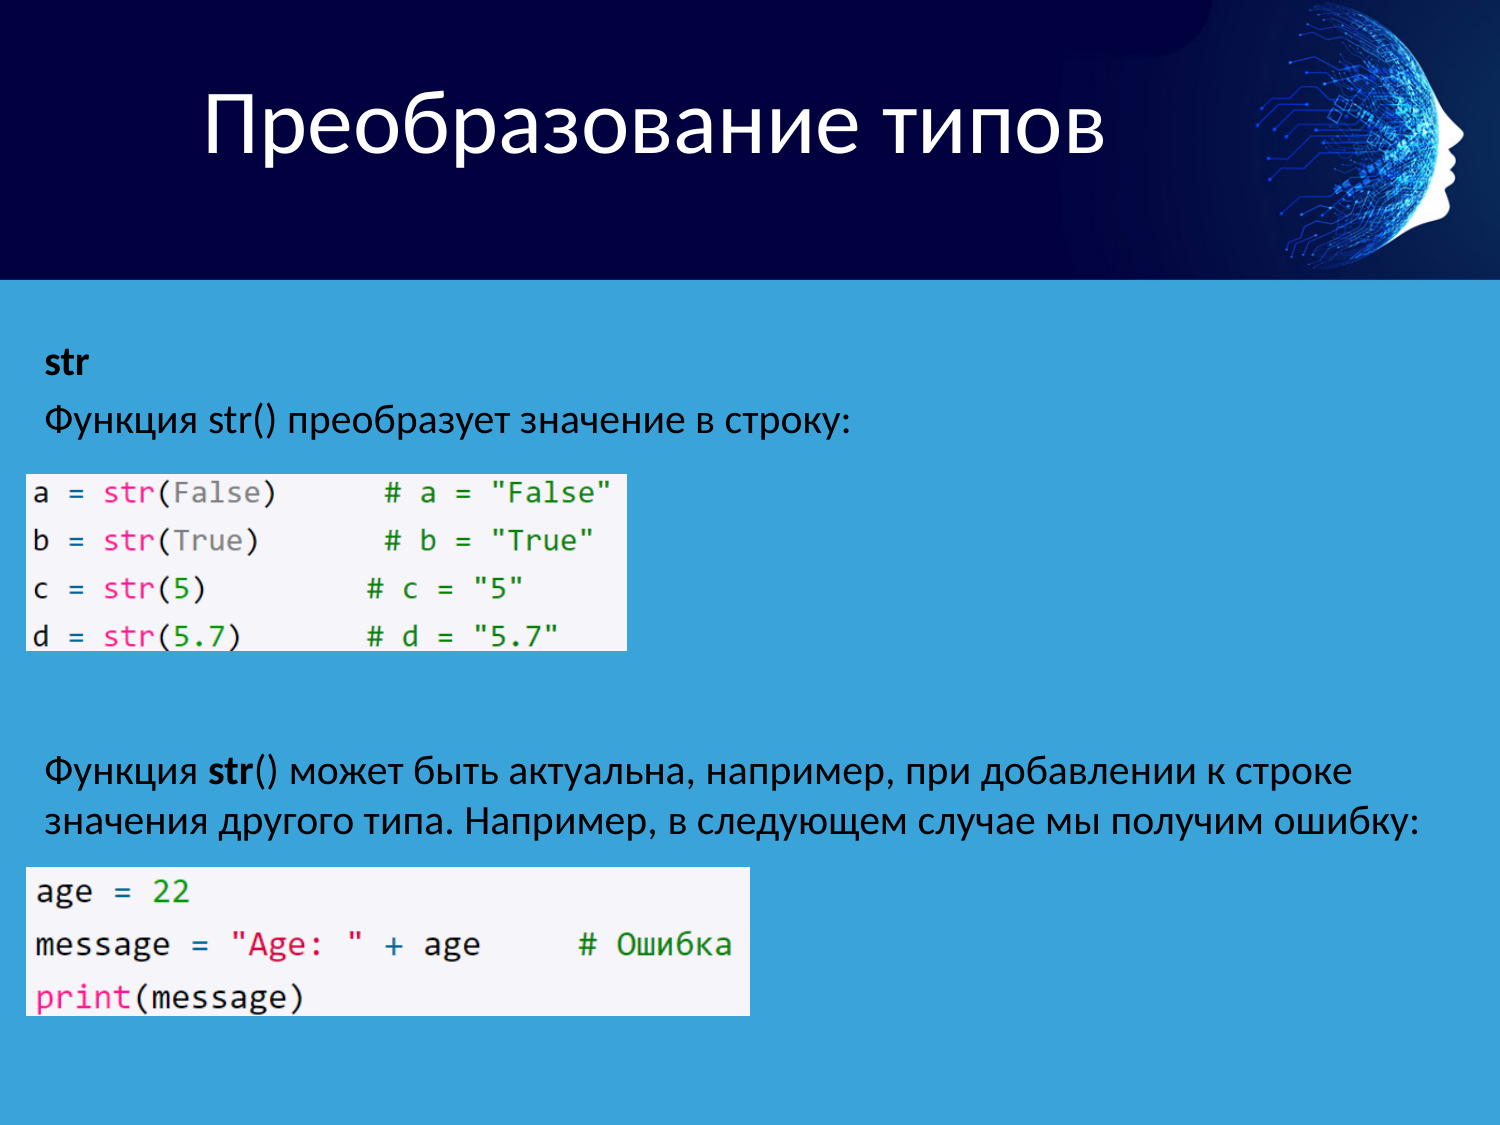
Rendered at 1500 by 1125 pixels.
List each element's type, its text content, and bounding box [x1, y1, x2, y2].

picture [0, 0, 1500, 1125]
title Преобразование типов [41, 30, 1270, 203]
list str Функция str() преобразует значение в строку: Функция str() может быть актуальна, например, при добавлении к строке значения другого типа. Например, в следующем случае мы получим ошибку: [29, 326, 1459, 1106]
